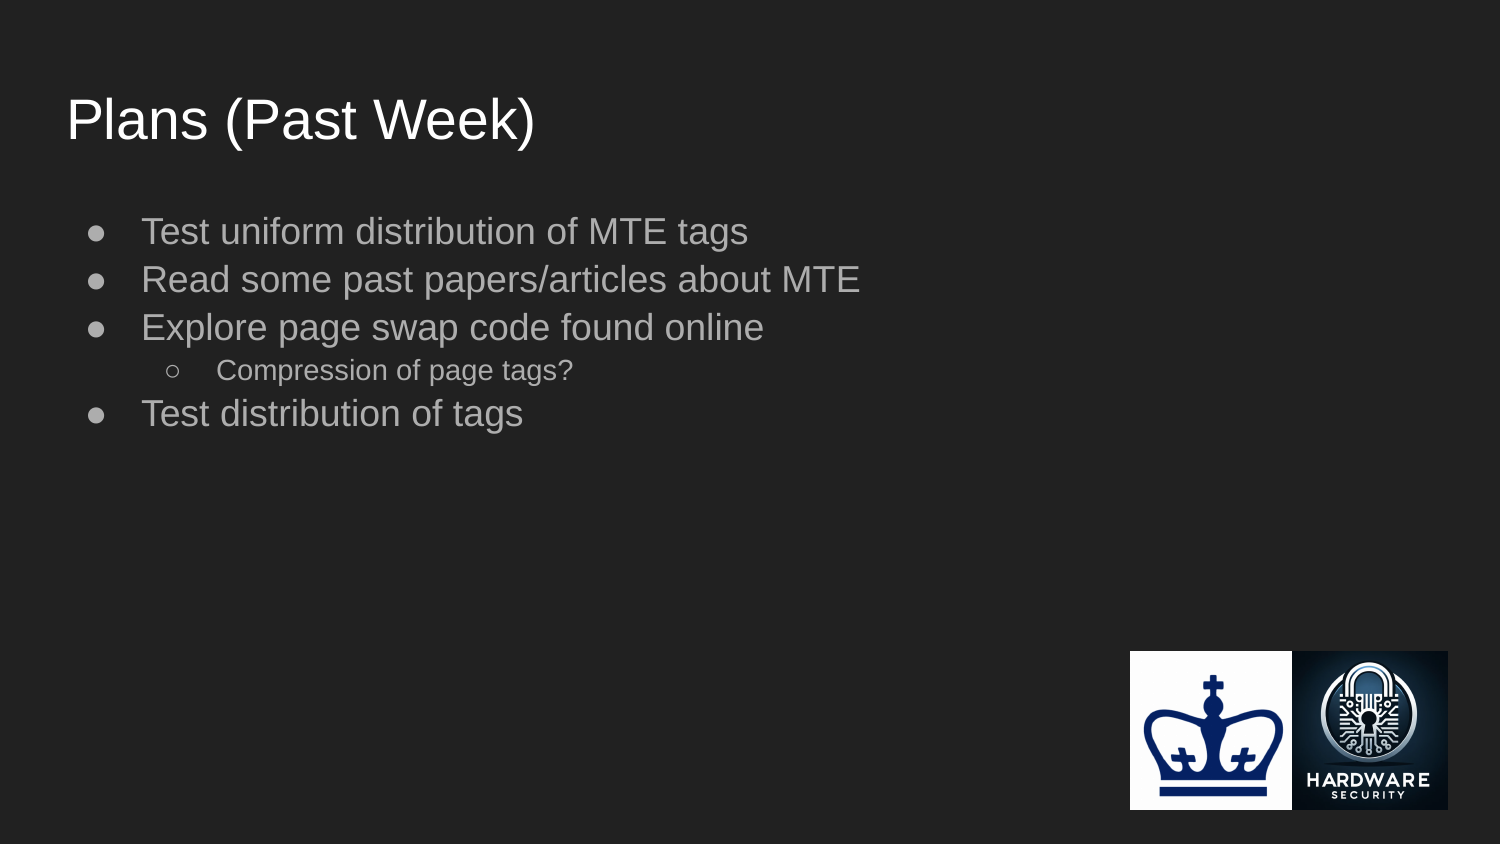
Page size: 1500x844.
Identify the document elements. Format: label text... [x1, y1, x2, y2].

title Plans (Past Week) [51, 72, 1449, 167]
list Test uniform distribution of MTE tags Read some past papers/articles about MTE Explore page swap code found online Compression of page tags? Test distribution of tags [51, 189, 1449, 750]
picture [1130, 651, 1448, 810]
